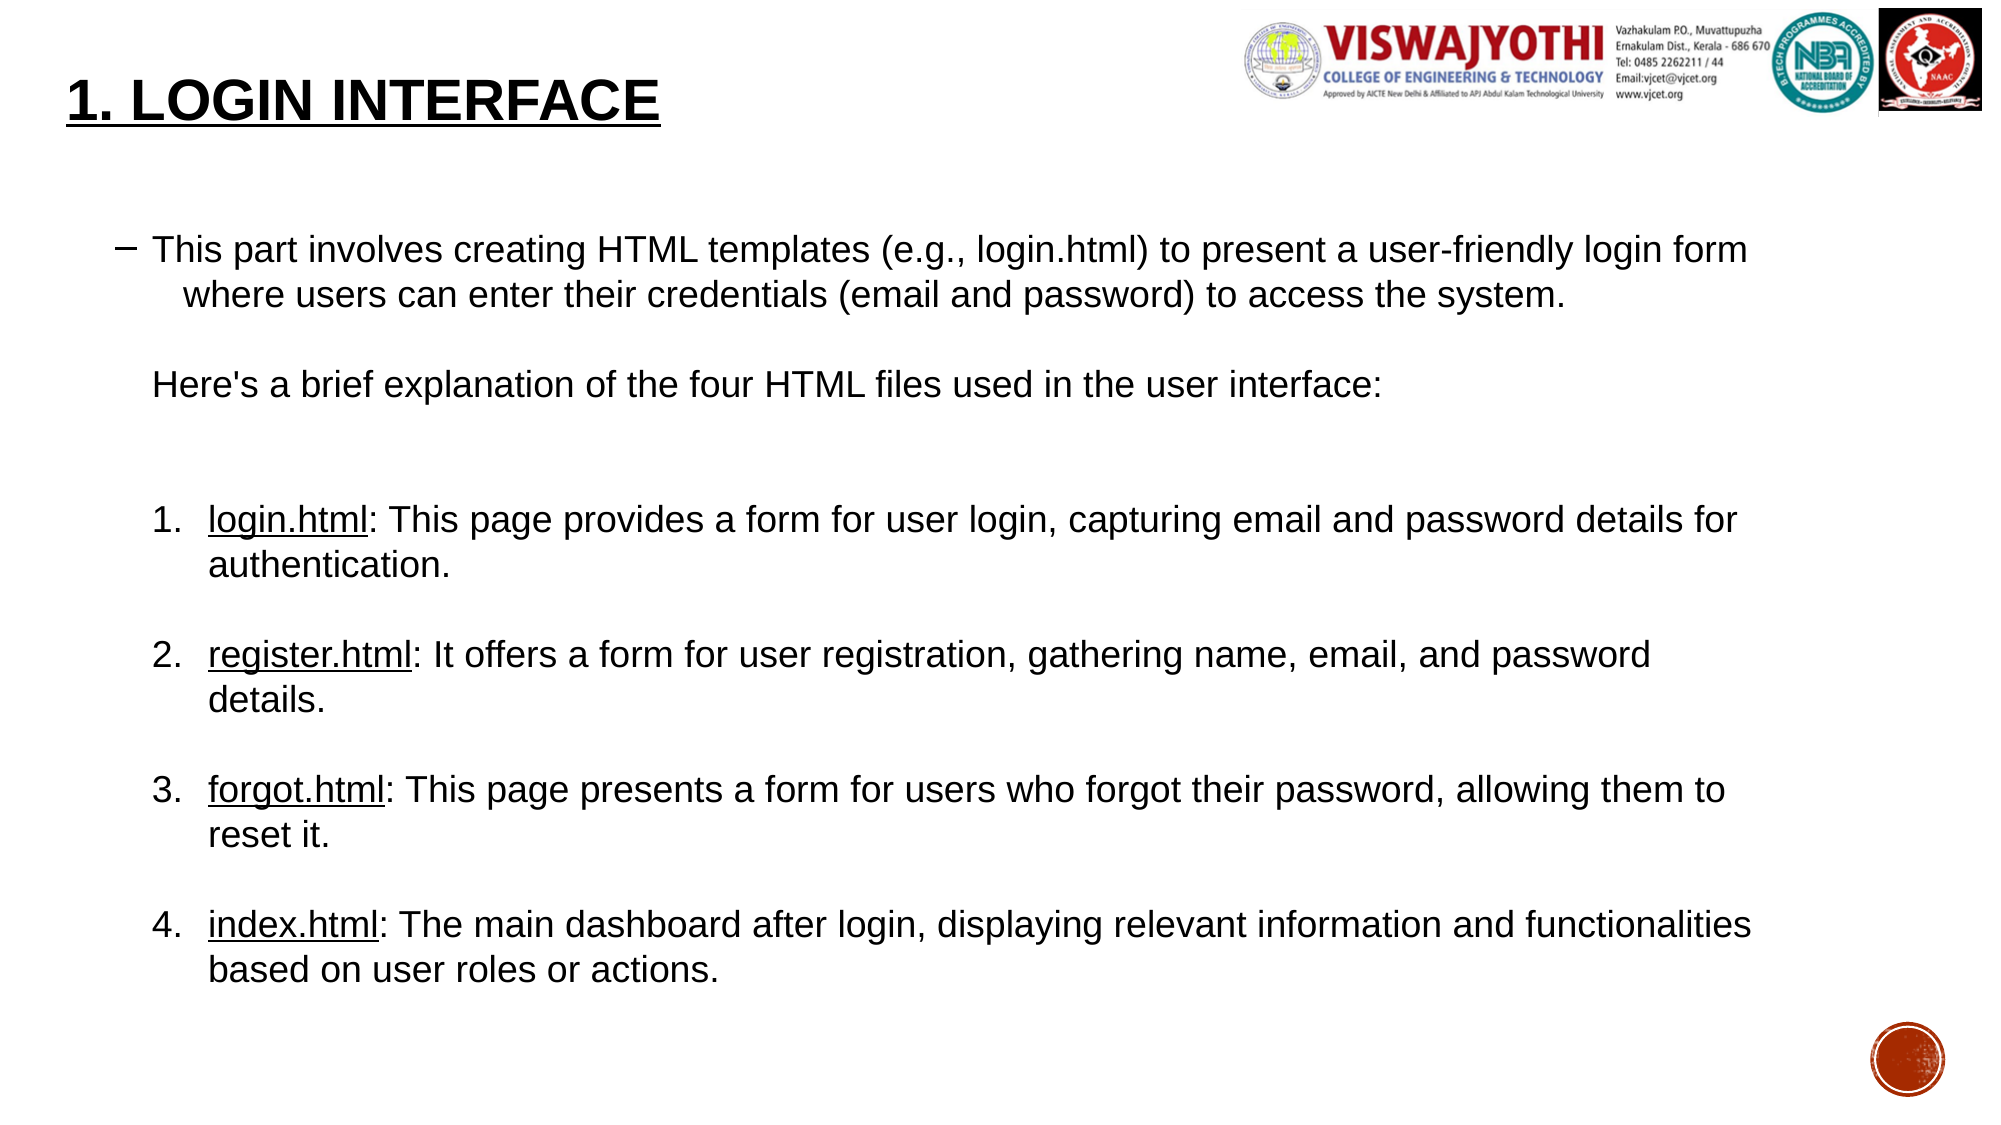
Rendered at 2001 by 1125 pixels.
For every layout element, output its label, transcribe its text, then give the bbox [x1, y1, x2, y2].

list [100, 200, 1804, 1031]
text_box This part involves creating HTML templates (e.g., login.html) to present a user-friendly login form where users can enter their credentials (email and password) to access the system. Here's a brief explanation of the four HTML files used in the user interface: login.html: This page provides a form for user login, capturing email and password details for authentication. register.html: It offers a form for user registration, gathering name, email, and password details. forgot.html: This page presents a form for users who forgot their password, allowing them to reset it. index.html: The main dashboard after login, displaying relevant information and functionalities based on user roles or actions. [137, 217, 1783, 998]
picture [1241, 8, 1982, 117]
text_box 1. LOGIN INTERFACE [51, 54, 677, 140]
